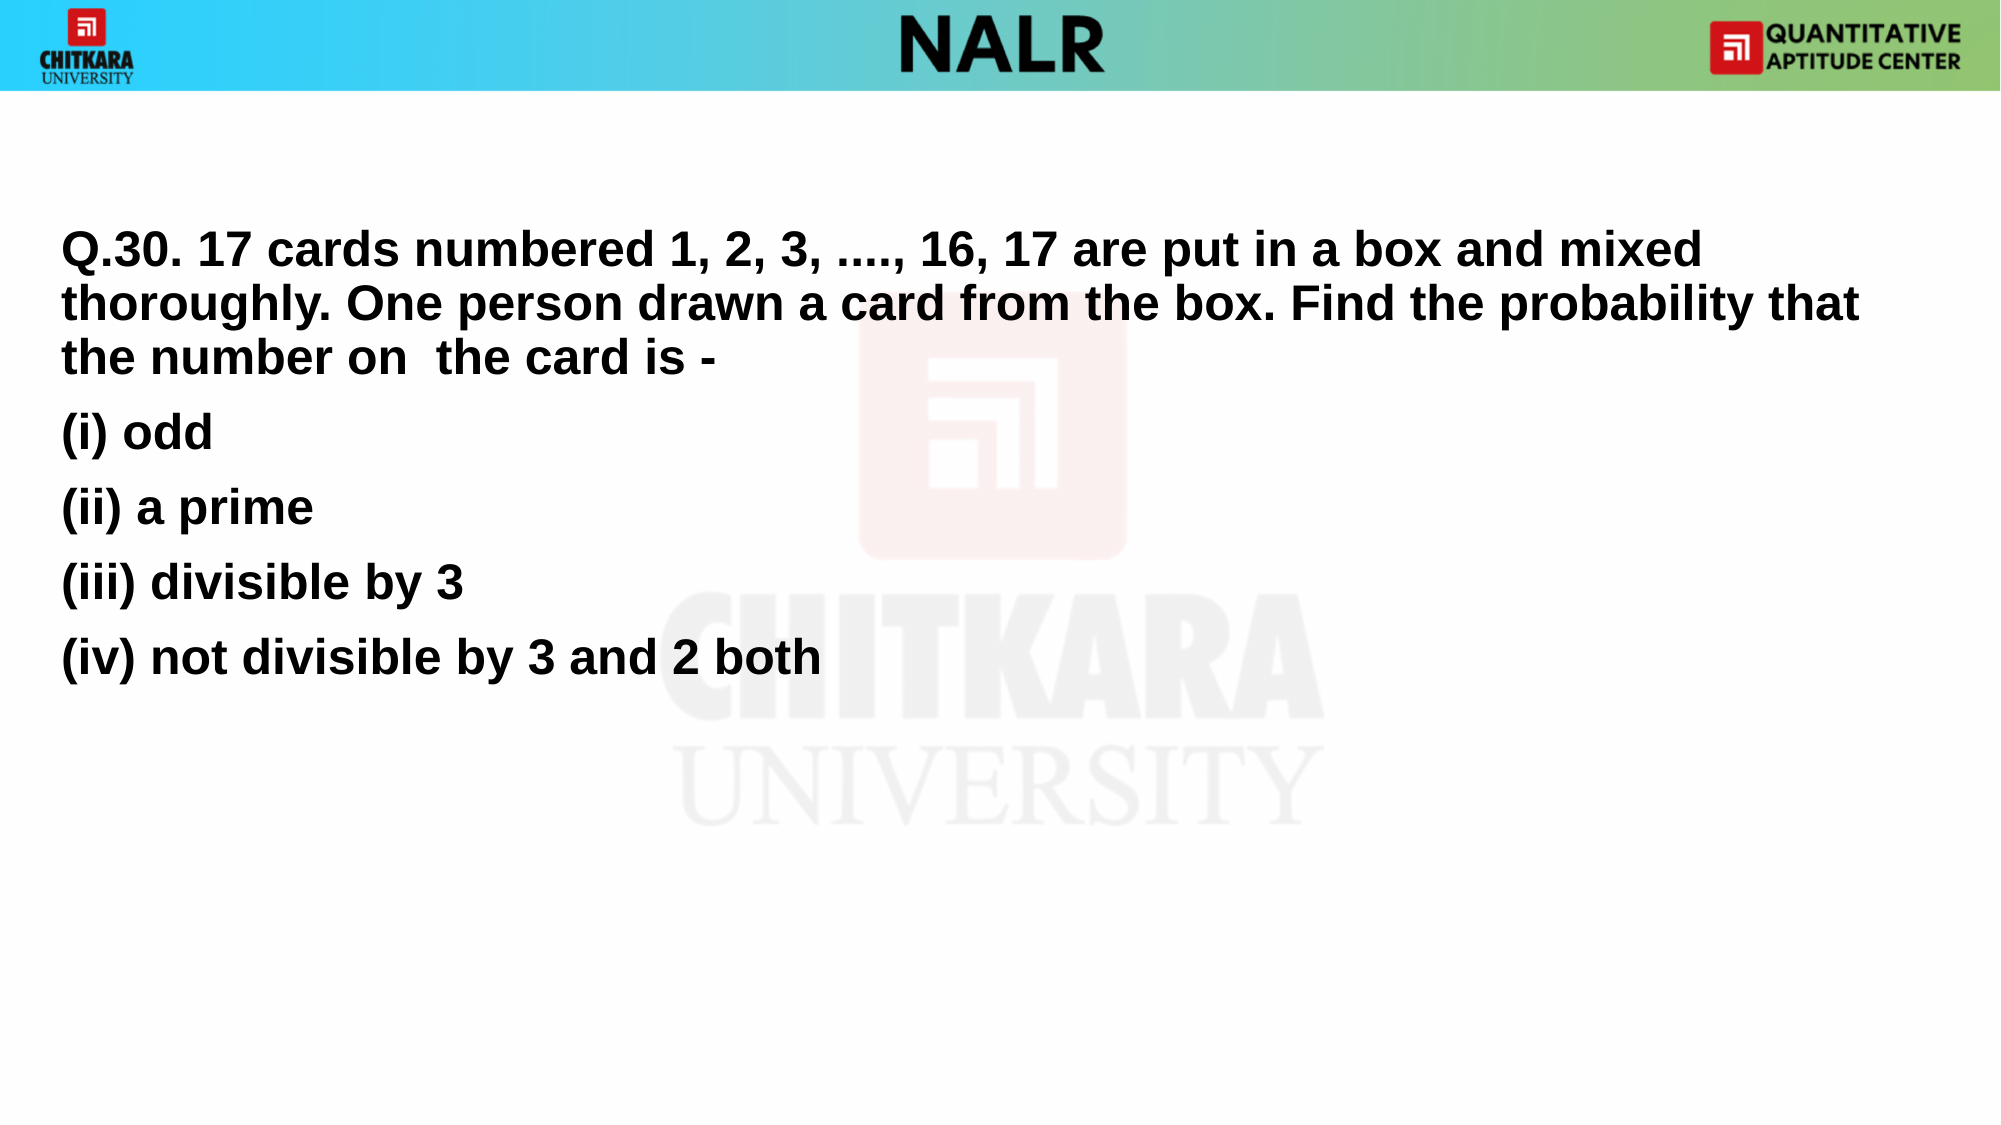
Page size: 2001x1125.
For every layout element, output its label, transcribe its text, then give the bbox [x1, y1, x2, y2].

picture [0, 0, 2001, 1125]
list Q.30. 17 cards numbered 1, 2, 3, ...., 16, 17 are put in a box and mixed thoroughly. One person drawn a card from the box. Find the probability that the number on the card is - (i) odd (ii) a prime (iii) divisible by 3 (iv) not divisible by 3 and 2 both [33, 141, 1959, 1062]
